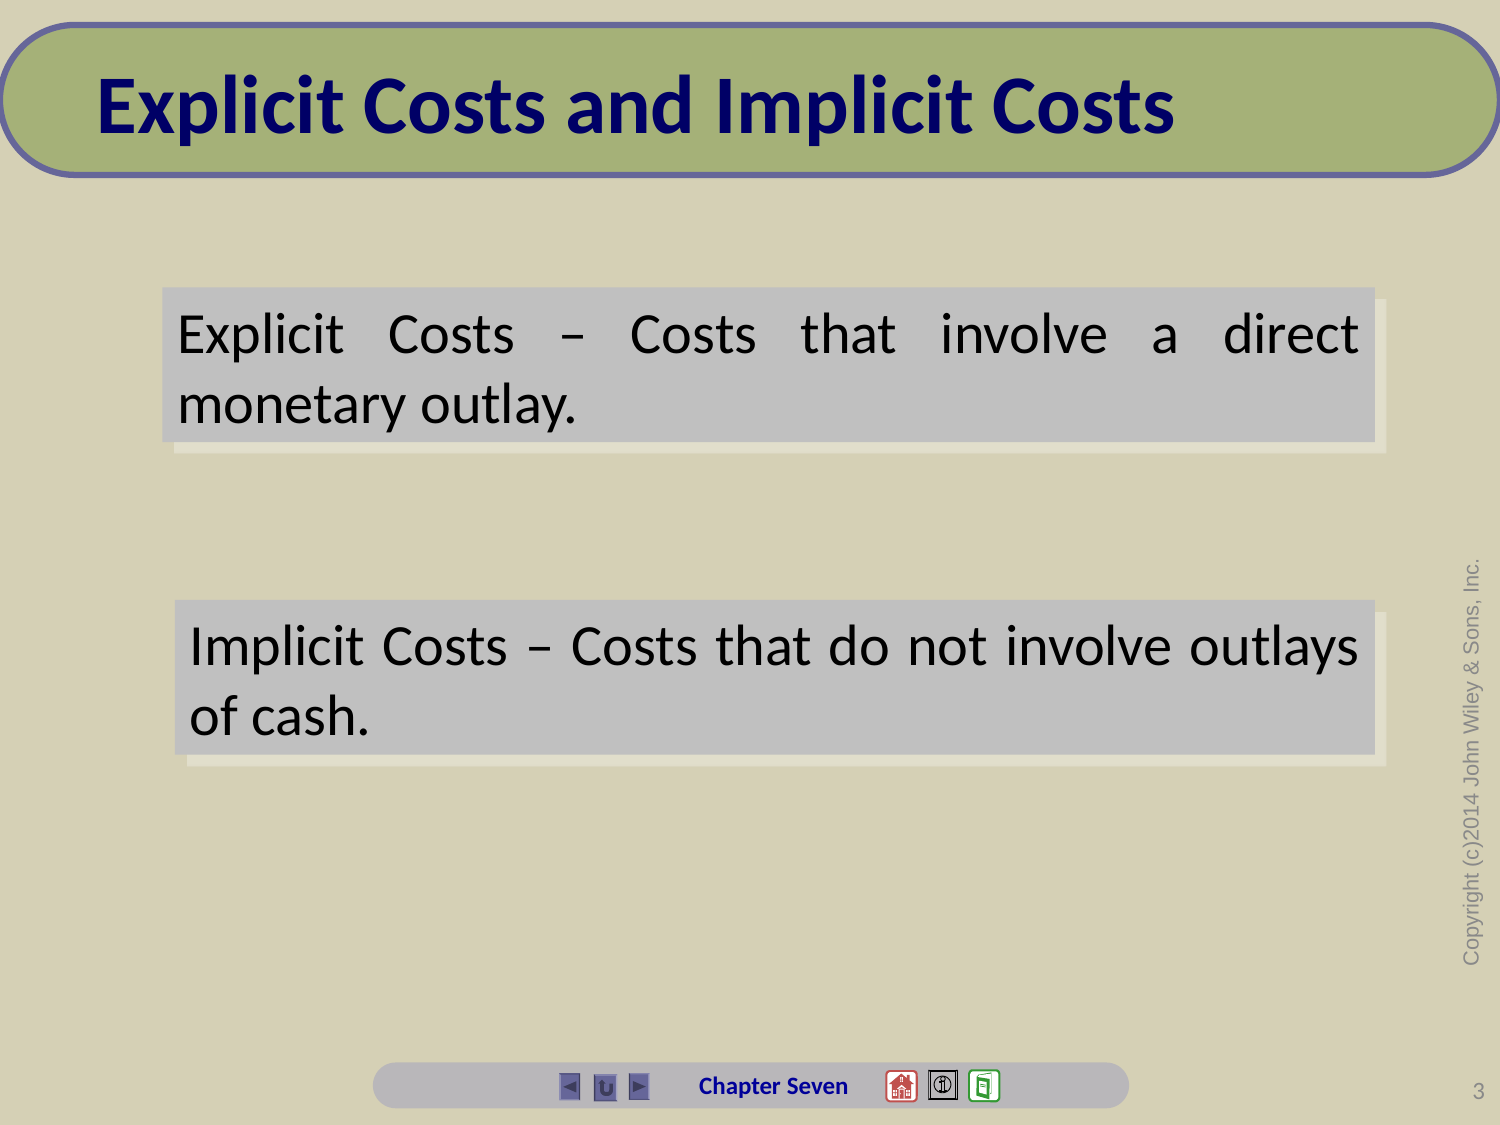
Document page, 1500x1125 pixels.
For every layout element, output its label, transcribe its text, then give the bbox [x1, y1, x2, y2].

picture [628, 1072, 652, 1102]
picture [592, 1073, 618, 1103]
text_box Implicit Costs – Costs that do not involve outlays of cash. [174, 599, 1375, 755]
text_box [885, 1069, 919, 1103]
slide_number 3 [1149, 1059, 1500, 1119]
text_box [967, 1068, 1001, 1103]
picture [928, 1069, 958, 1101]
text_box Explicit Costs and Implicit Costs [0, 24, 1500, 175]
text_box [372, 1062, 1130, 1109]
text_box Chapter Seven [684, 1062, 864, 1108]
picture [557, 1072, 581, 1101]
text_box Explicit Costs – Costs that involve a direct monetary outlay. [162, 287, 1375, 443]
footer Copyright (c)2014 John Wiley & Sons, Inc. [1440, 525, 1500, 1000]
